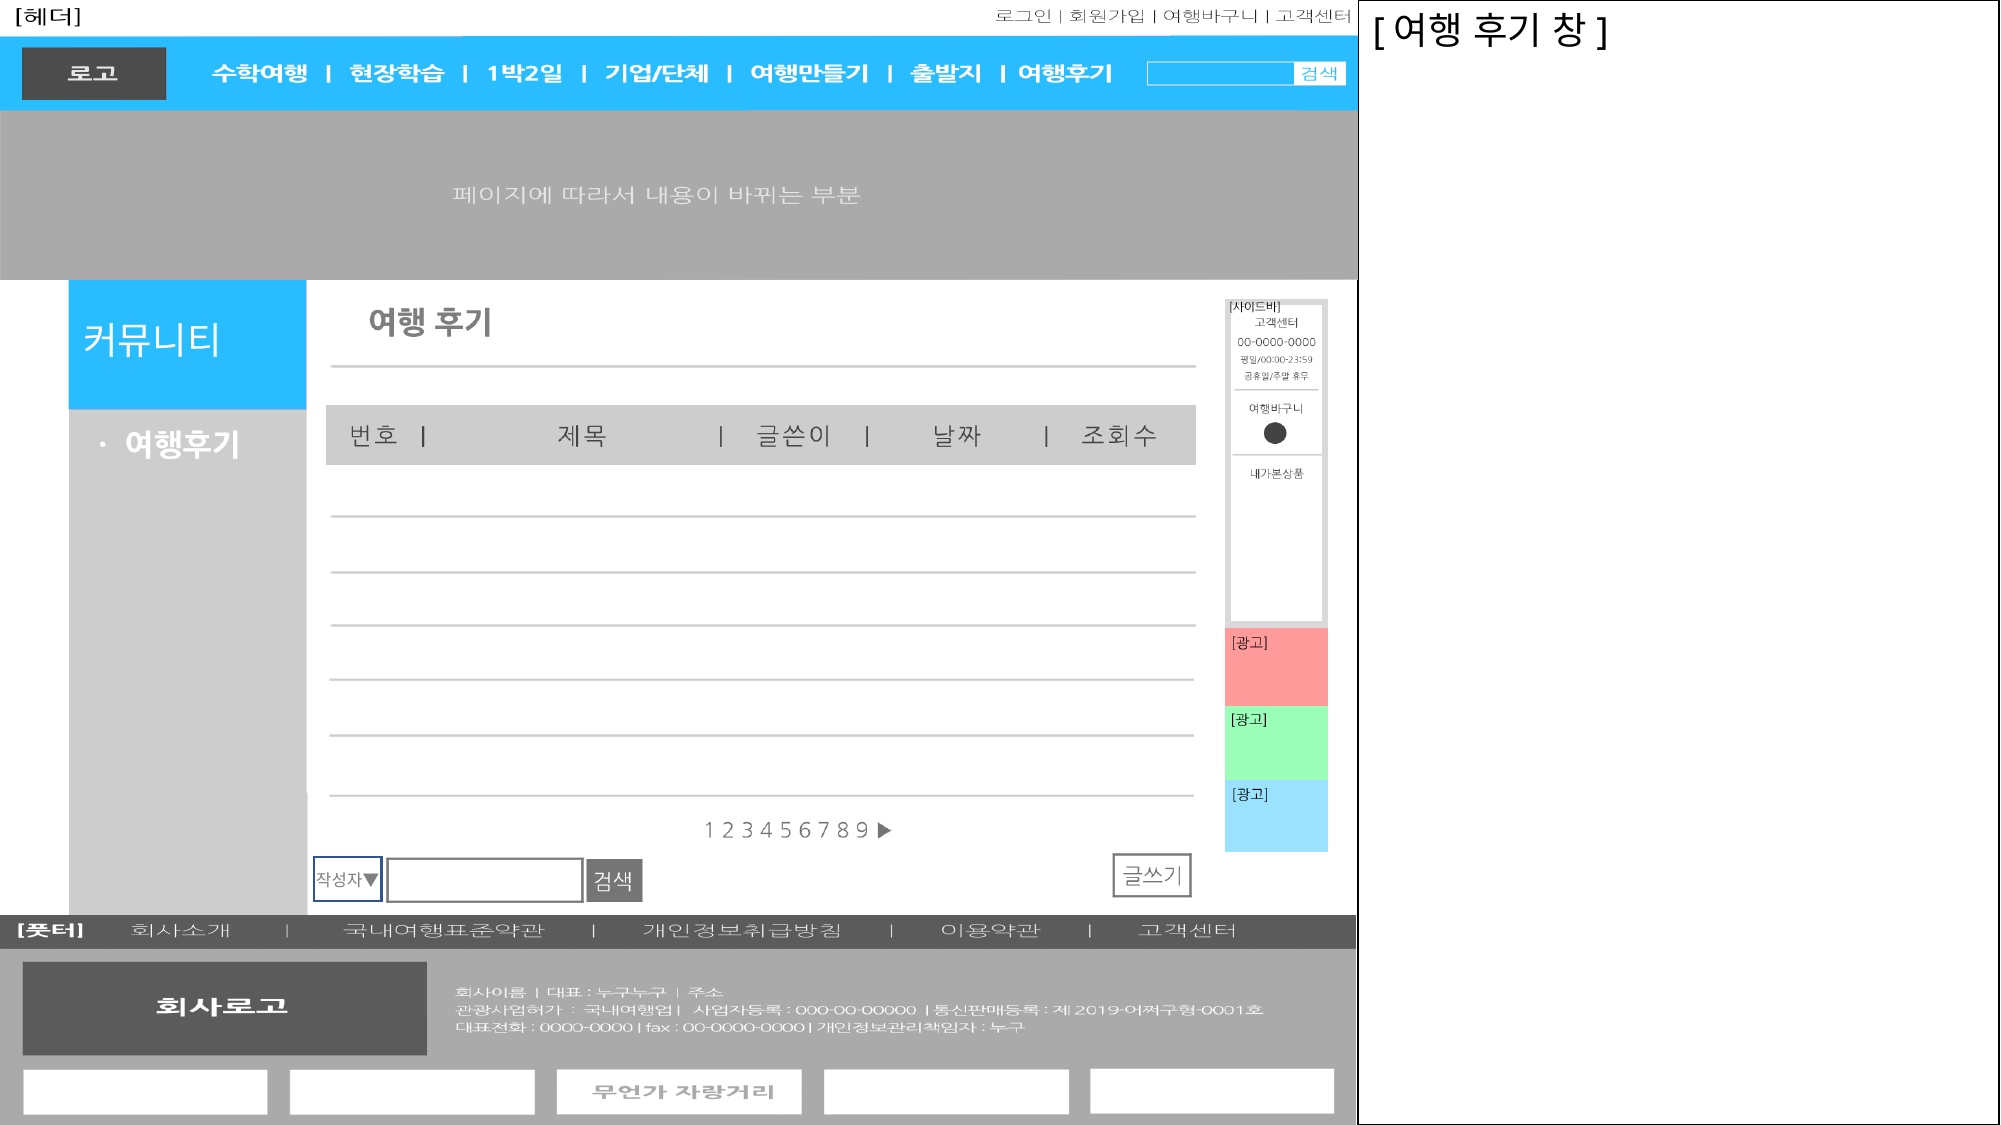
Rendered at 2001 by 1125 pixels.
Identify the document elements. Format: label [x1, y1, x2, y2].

text_box [0, 0, 1999, 1125]
